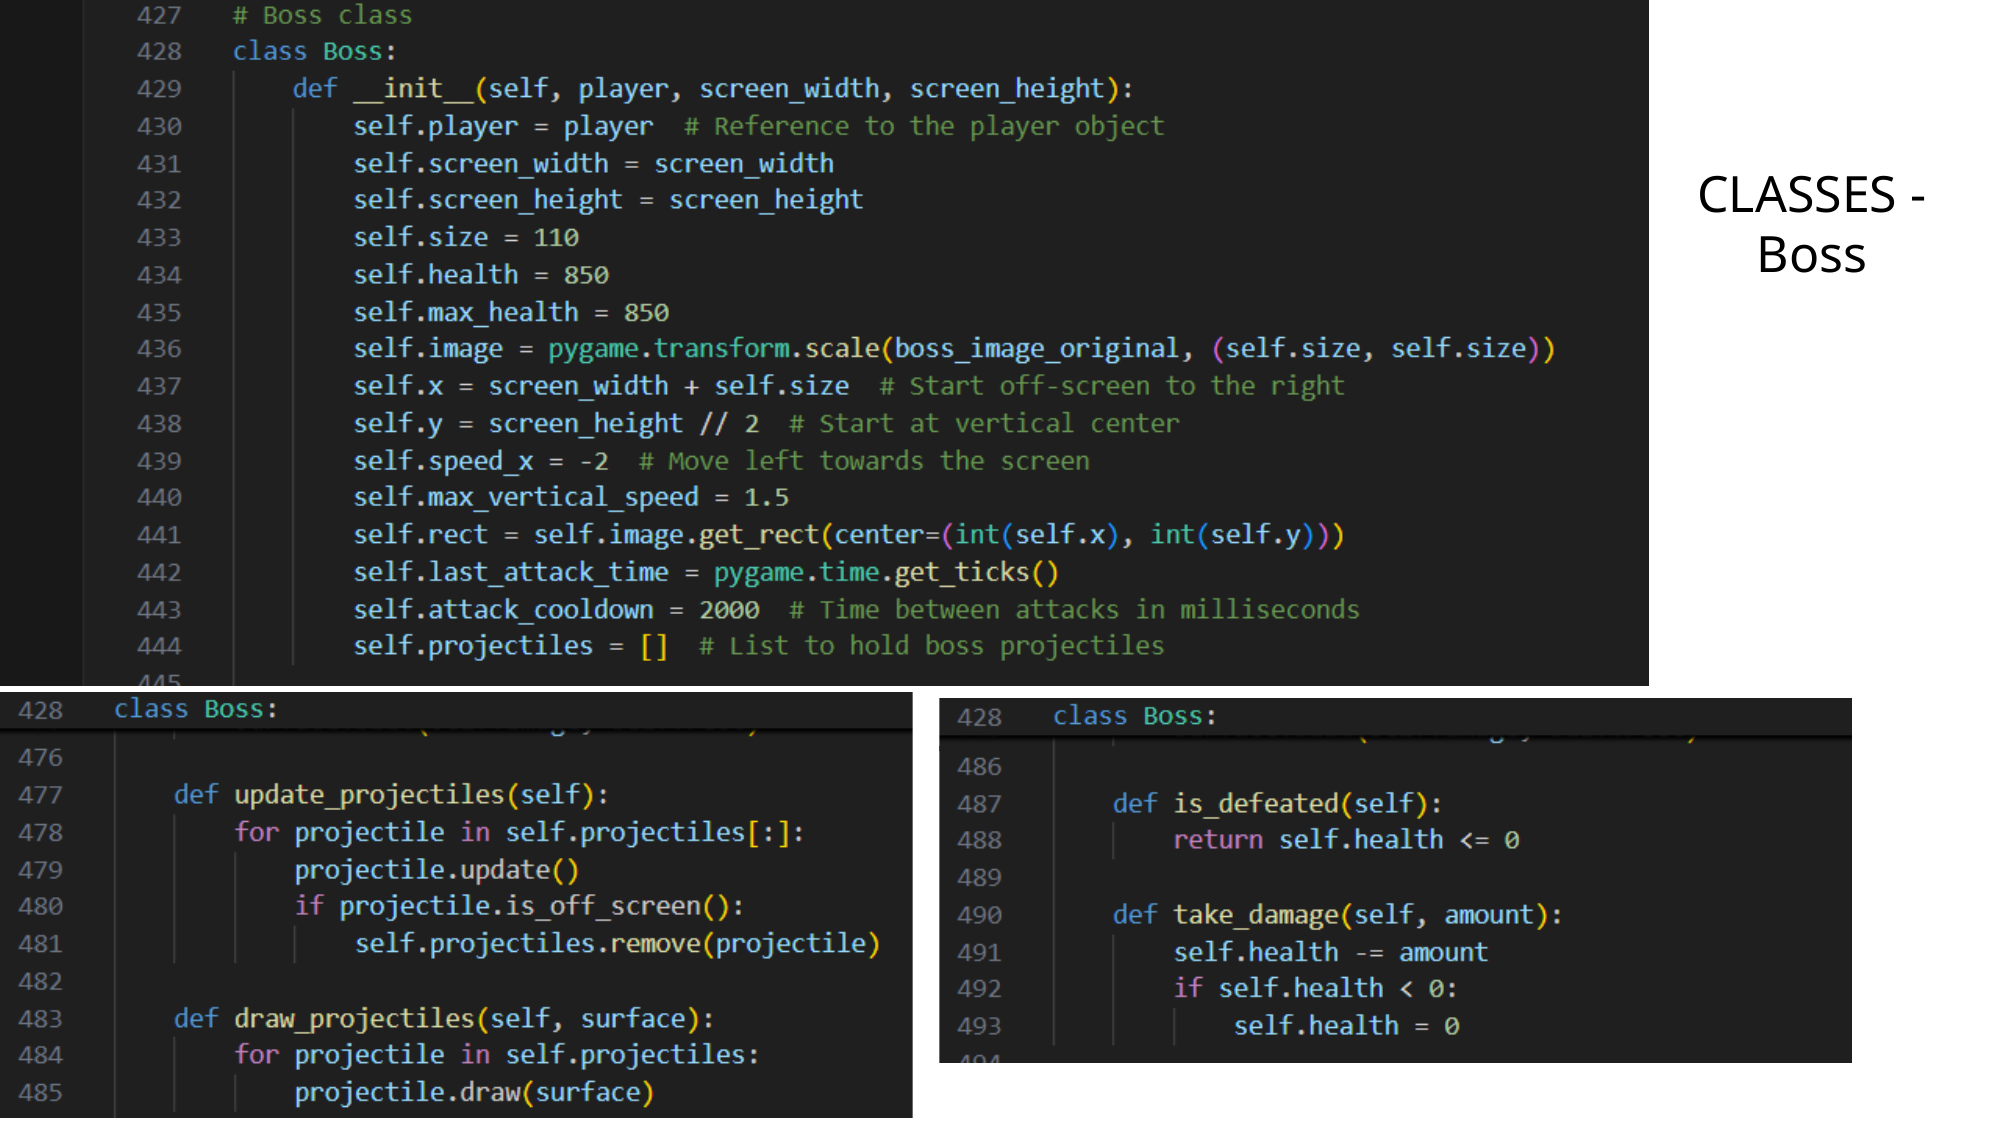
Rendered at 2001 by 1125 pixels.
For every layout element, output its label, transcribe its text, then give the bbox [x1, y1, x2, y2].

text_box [938, 697, 1853, 1064]
picture [0, 0, 1650, 687]
text_box CLASSES - Boss [1650, 154, 1995, 290]
picture [0, 691, 914, 1118]
